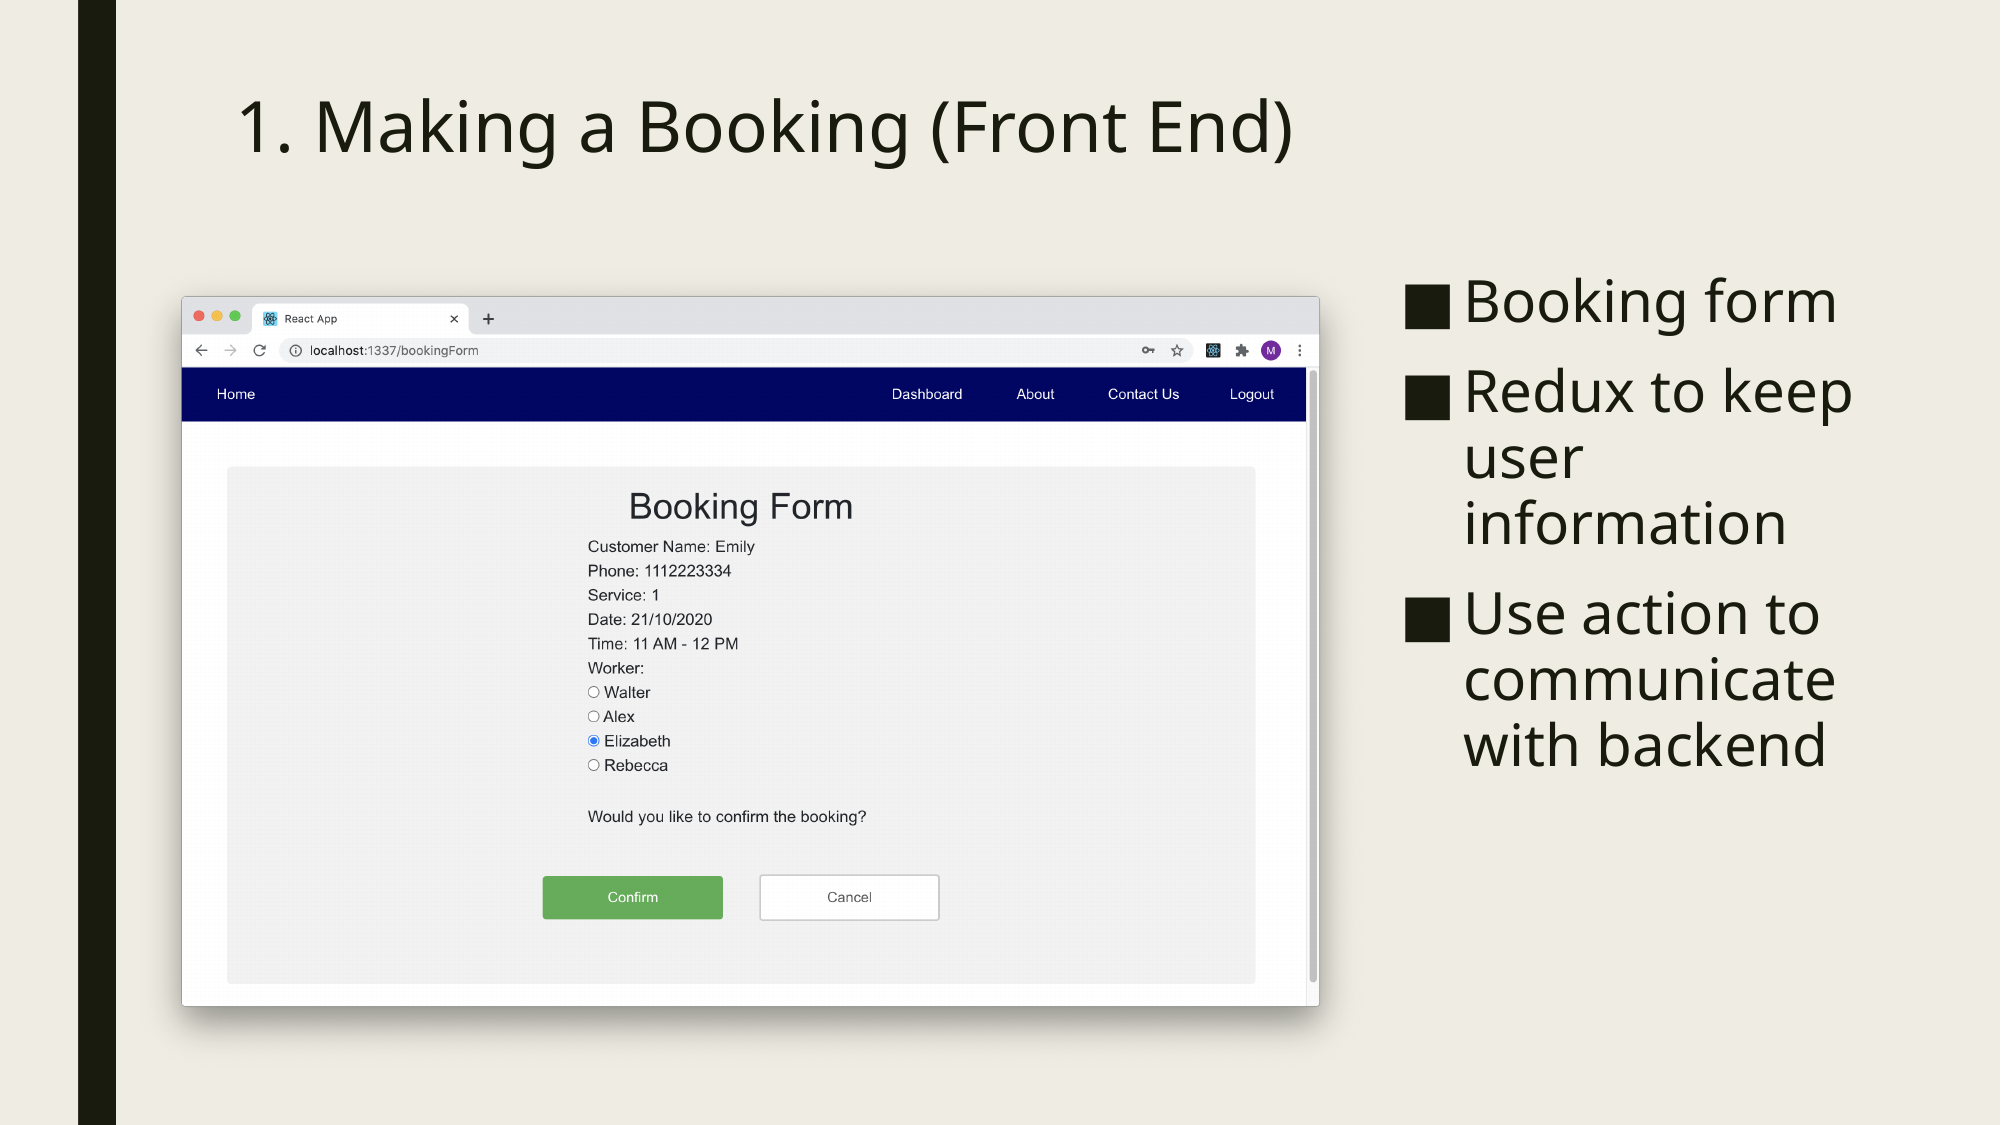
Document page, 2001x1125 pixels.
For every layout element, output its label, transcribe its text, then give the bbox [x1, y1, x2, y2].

picture [131, 261, 1370, 1073]
text_box [76, 0, 119, 1125]
title 1. Making a Booking (Front End) [220, 84, 1890, 187]
list Booking form Redux to keep user information Use action to communicate with backend [1385, 262, 1922, 963]
